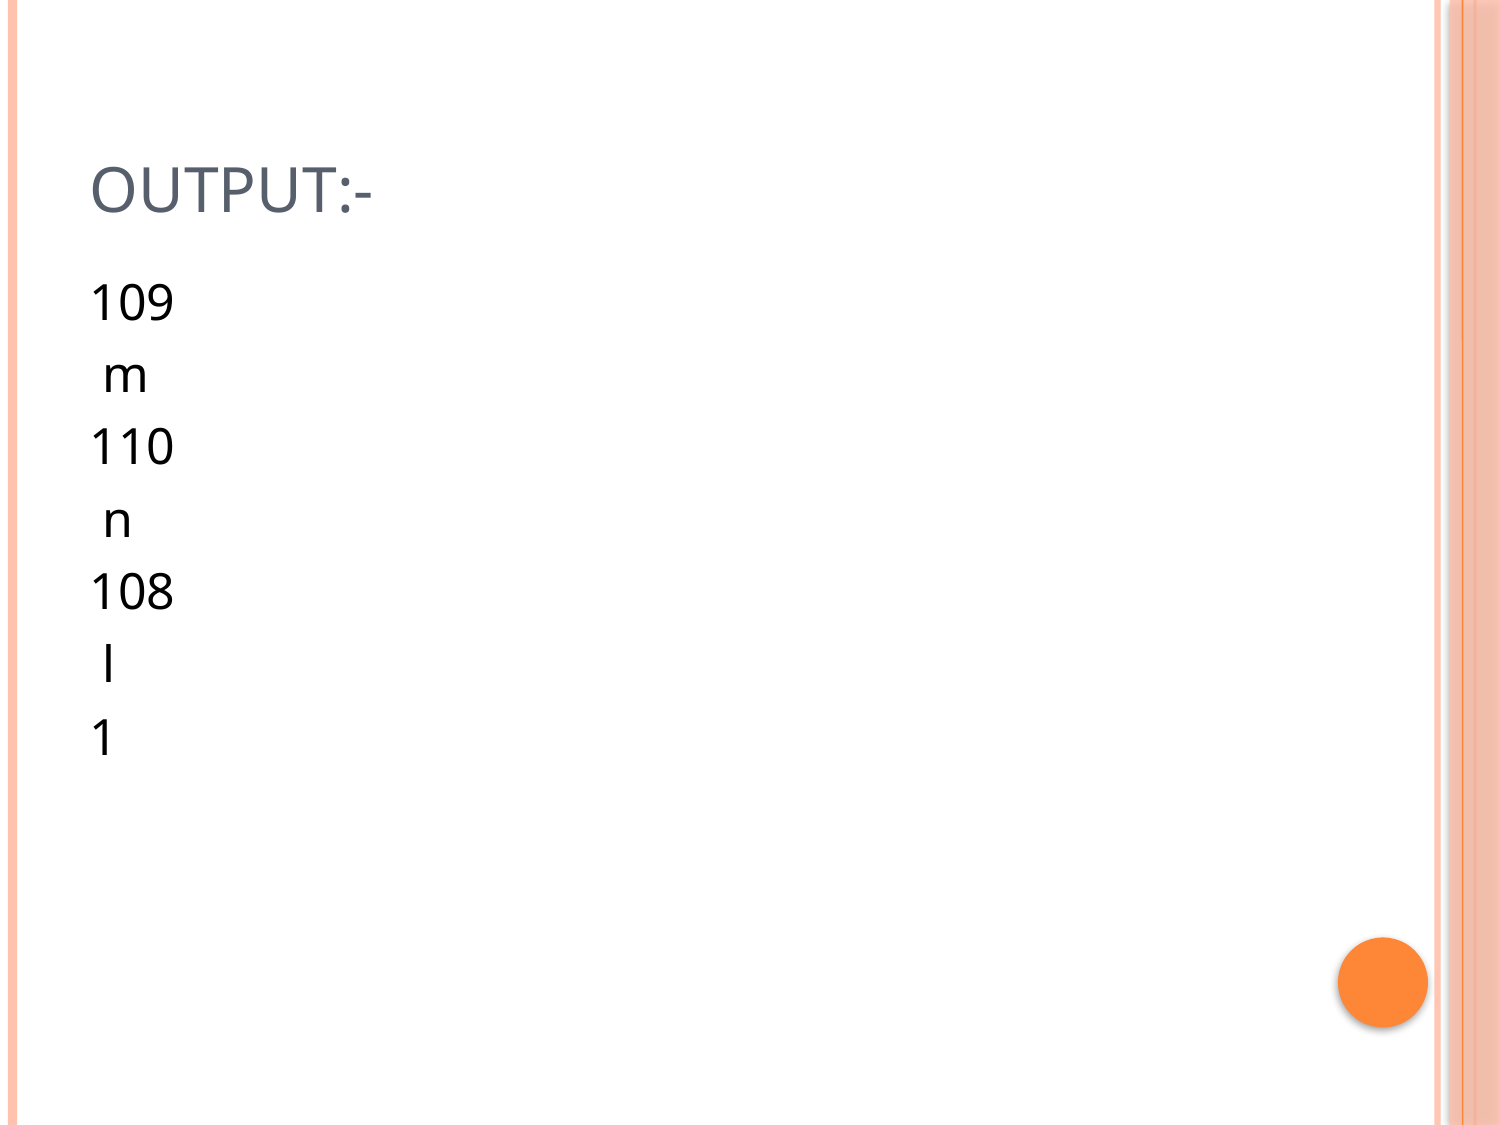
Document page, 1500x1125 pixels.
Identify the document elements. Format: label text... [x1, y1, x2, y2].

list 109 m 110 n 108 l 1 [75, 262, 1300, 1062]
title Output:- [75, 45, 1300, 233]
